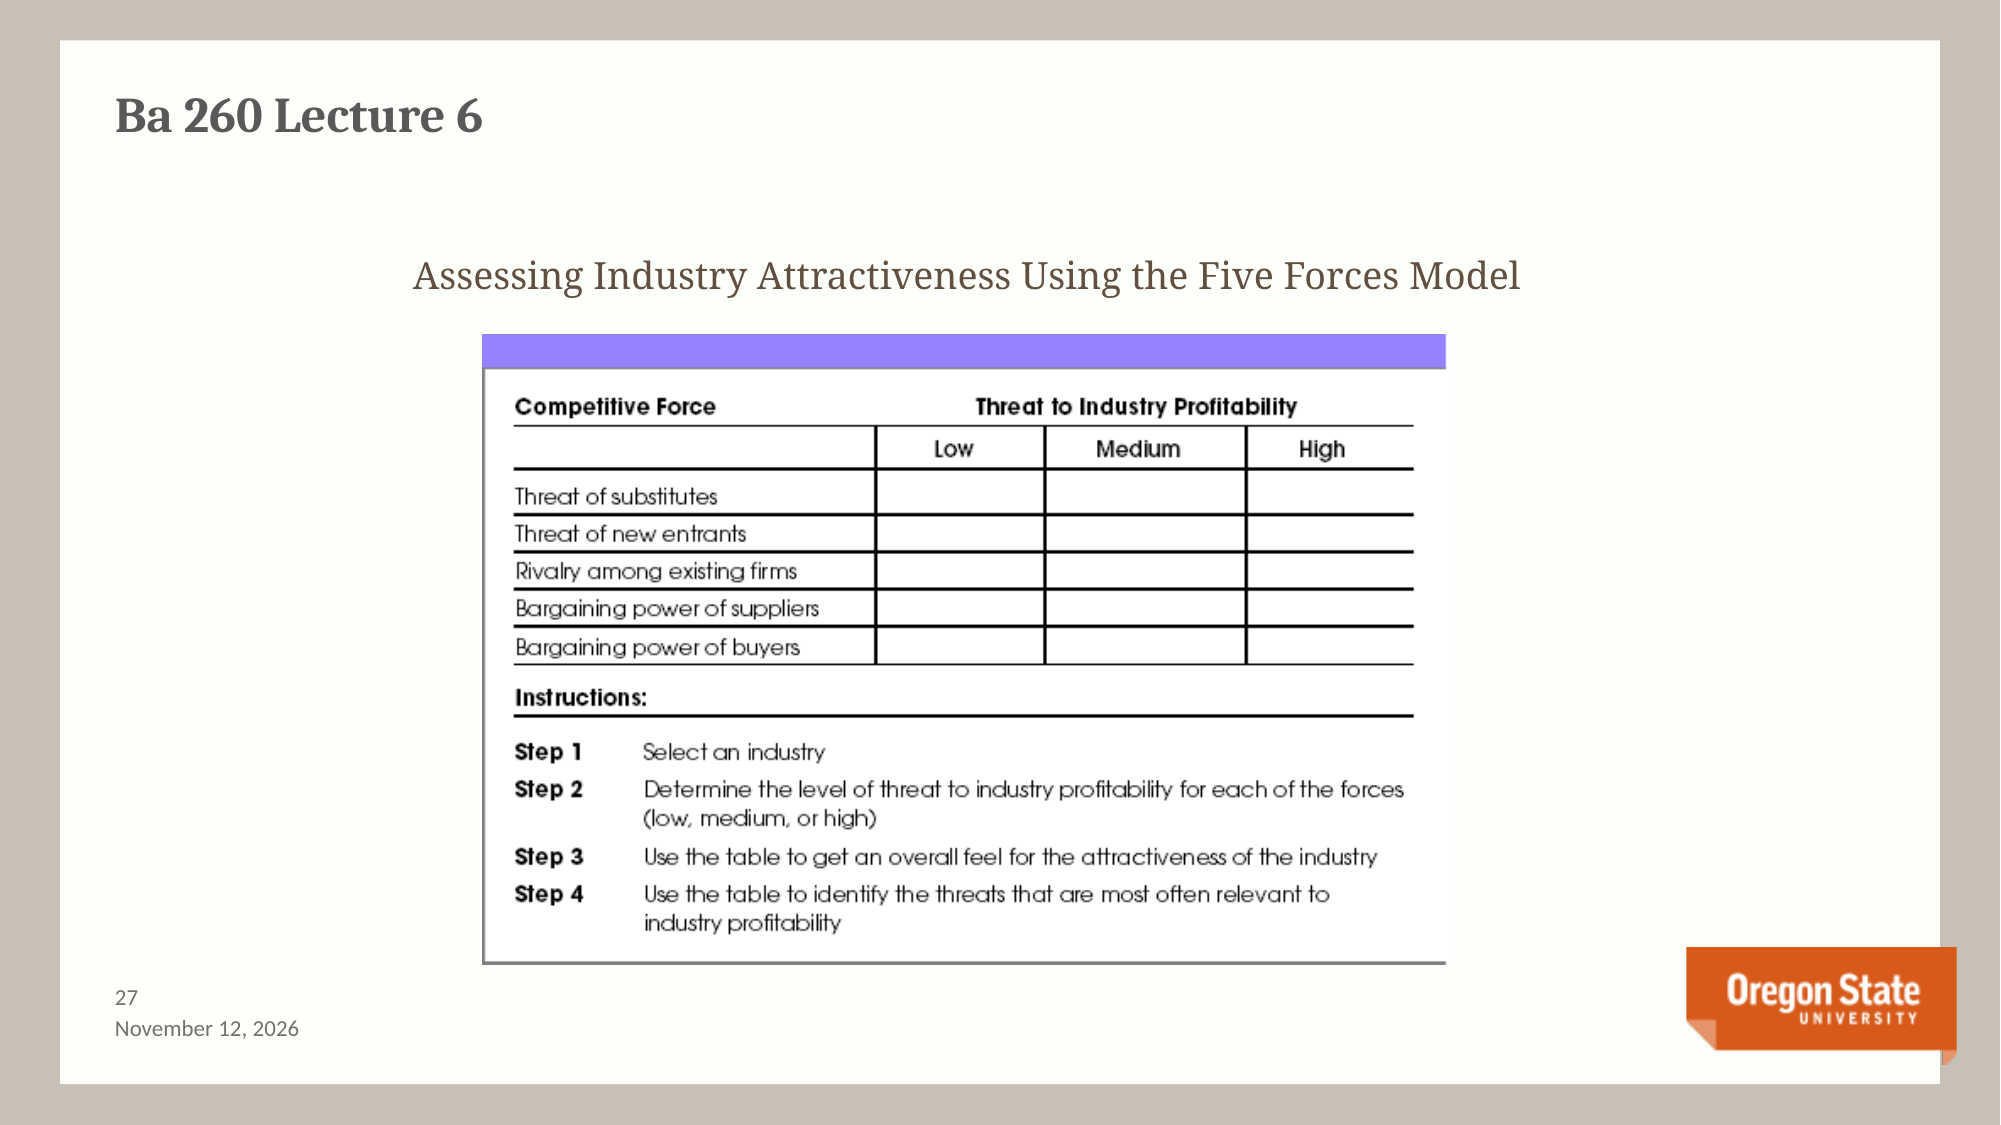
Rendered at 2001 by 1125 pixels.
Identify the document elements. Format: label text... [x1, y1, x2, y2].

picture [482, 334, 1453, 966]
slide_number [99, 1012, 500, 1043]
text_box Assessing Industry Attractiveness Using the Five Forces Model [373, 253, 1561, 305]
title Ba 260 Lecture 6 [99, 75, 1900, 188]
slide_number 26 [99, 982, 180, 1013]
